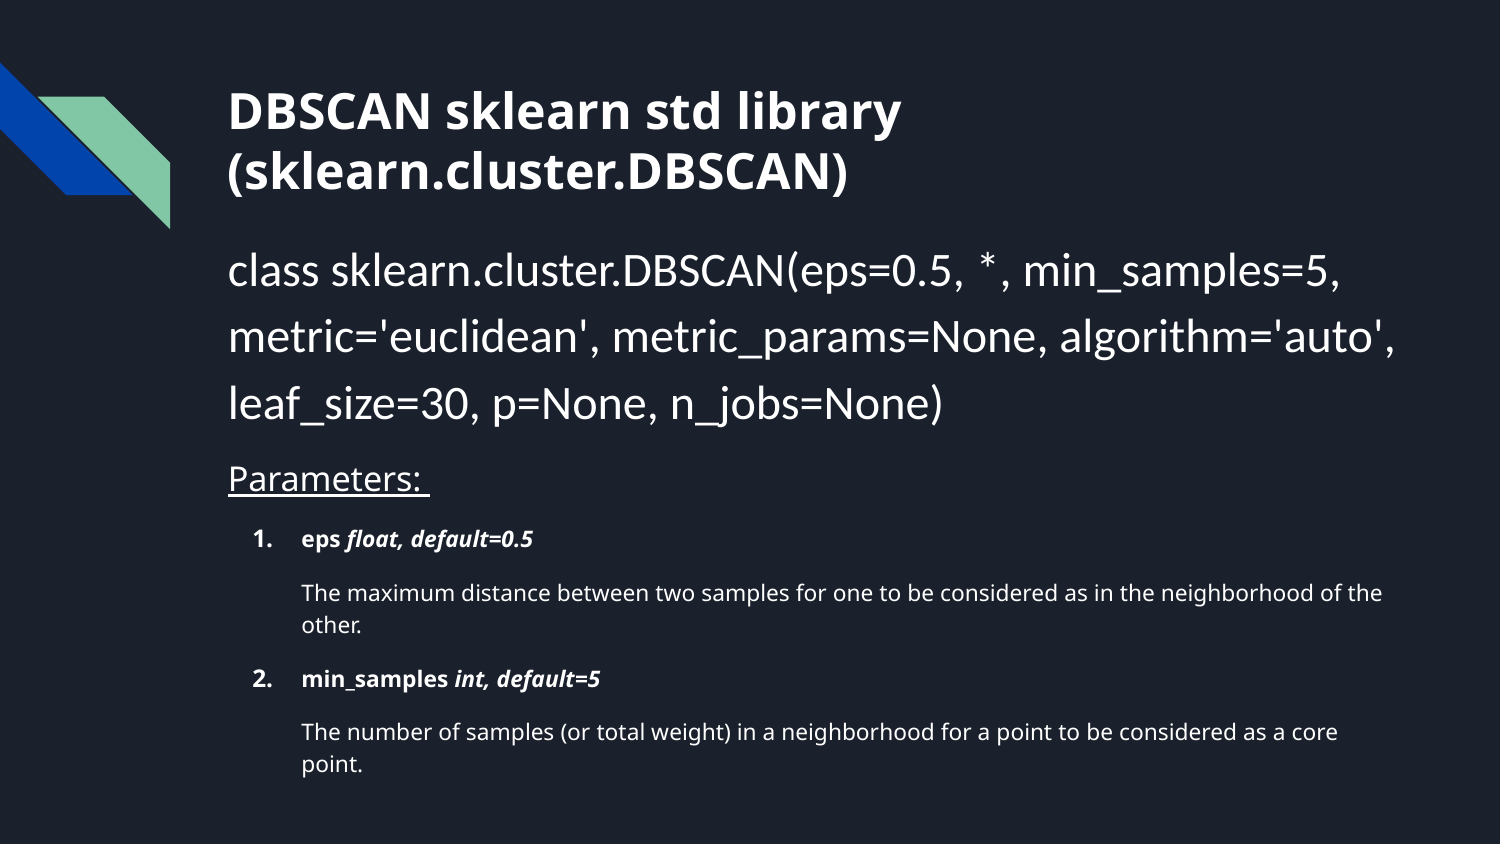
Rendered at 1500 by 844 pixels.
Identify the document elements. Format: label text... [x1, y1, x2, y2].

list class sklearn.cluster.DBSCAN(eps=0.5, *, min_samples=5, metric='euclidean', metric_params=None, algorithm='auto', leaf_size=30, p=None, n_jobs=None) Parameters: eps float, default=0.5 The maximum distance between two samples for one to be considered as in the neighborhood of the other. min_samples int, default=5 The number of samples (or total weight) in a neighborhood for a point to be considered as a core point. [212, 214, 1419, 795]
title DBSCAN sklearn std library (sklearn.cluster.DBSCAN) [212, 64, 1368, 214]
